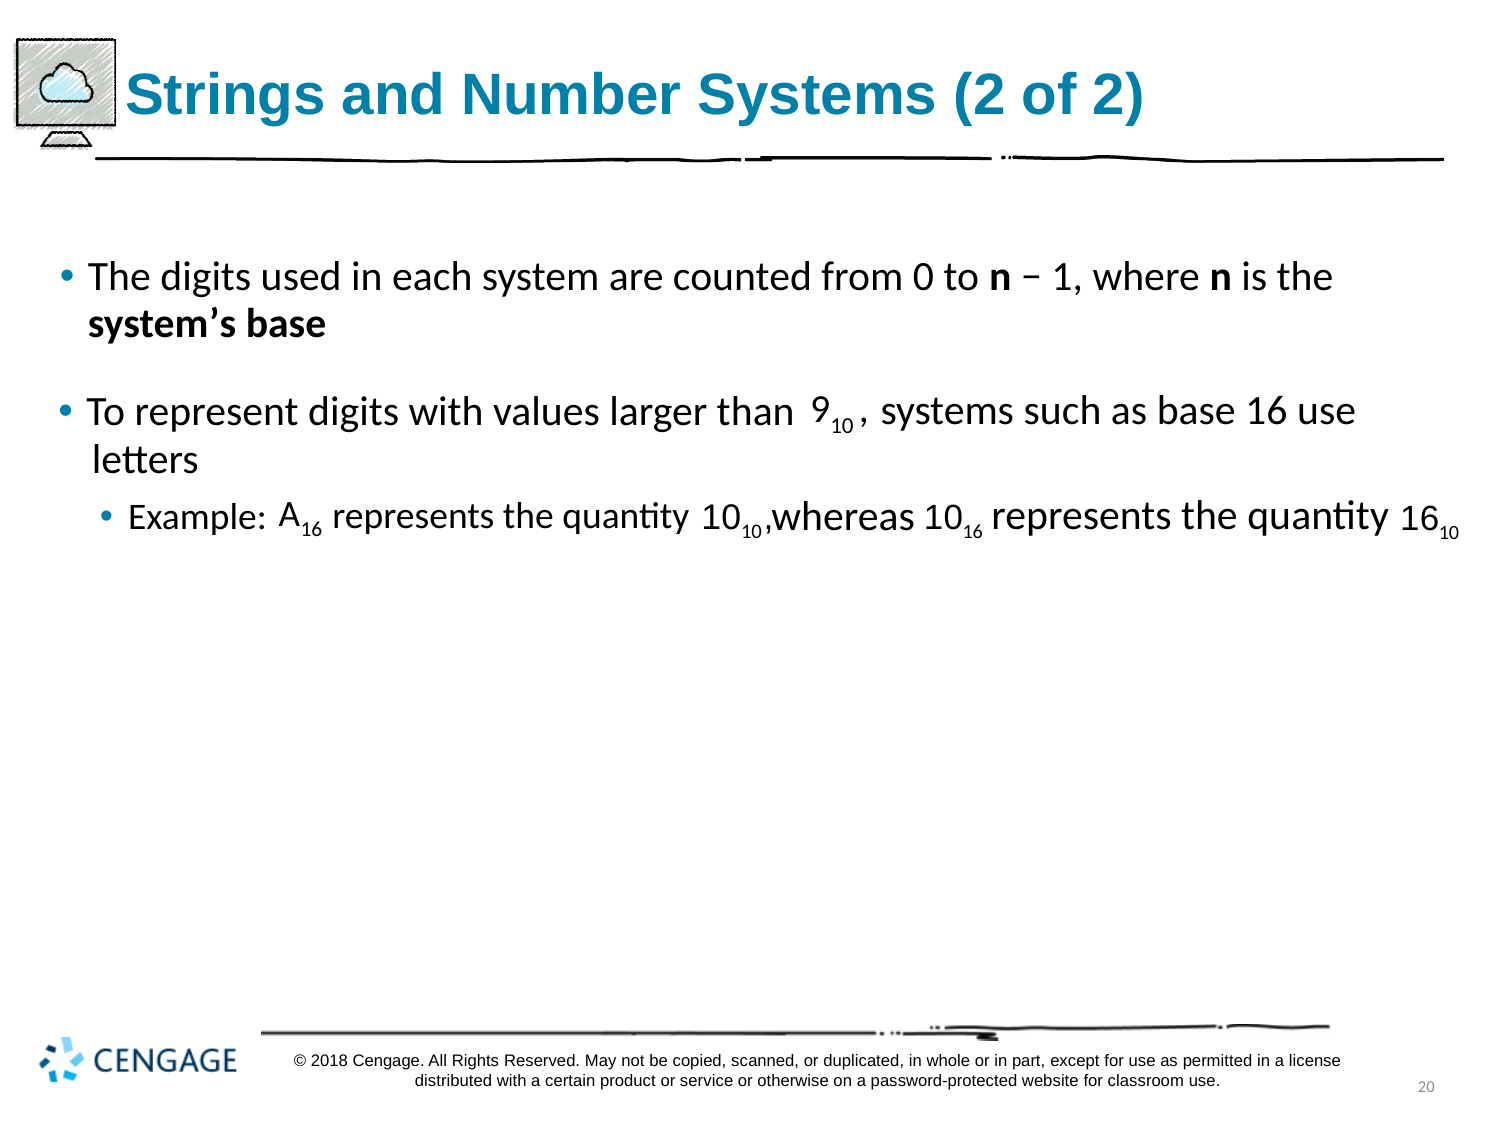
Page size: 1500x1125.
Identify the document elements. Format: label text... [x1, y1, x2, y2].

list represents the quantity [332, 494, 696, 538]
picture [261, 1024, 1331, 1041]
picture [13, 36, 117, 151]
list letters Example: [62, 435, 272, 539]
picture [19, 1023, 249, 1095]
list represents the quantity [991, 491, 1402, 540]
list The digits used in each system are counted from 0 to n − 1, where n is the system’s base [59, 252, 1441, 349]
footer © 2018 Cengage. All Rights Reserved. May not be copied, scanned, or duplicated, in whole or in part, except for use as permitted in a license distributed with a certain product or service or otherwise on a password-protected website for classroom use. [262, 1049, 1375, 1090]
picture [95, 155, 1444, 163]
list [805, 383, 876, 444]
list whereas [777, 492, 922, 541]
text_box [1397, 495, 1466, 549]
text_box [699, 493, 777, 548]
list To represent digits with values larger than [58, 387, 800, 436]
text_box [272, 489, 329, 546]
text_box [921, 494, 990, 547]
title Strings and Number Systems (2 of 2) [125, 55, 1442, 127]
list systems such as base 16 use [880, 386, 1369, 434]
